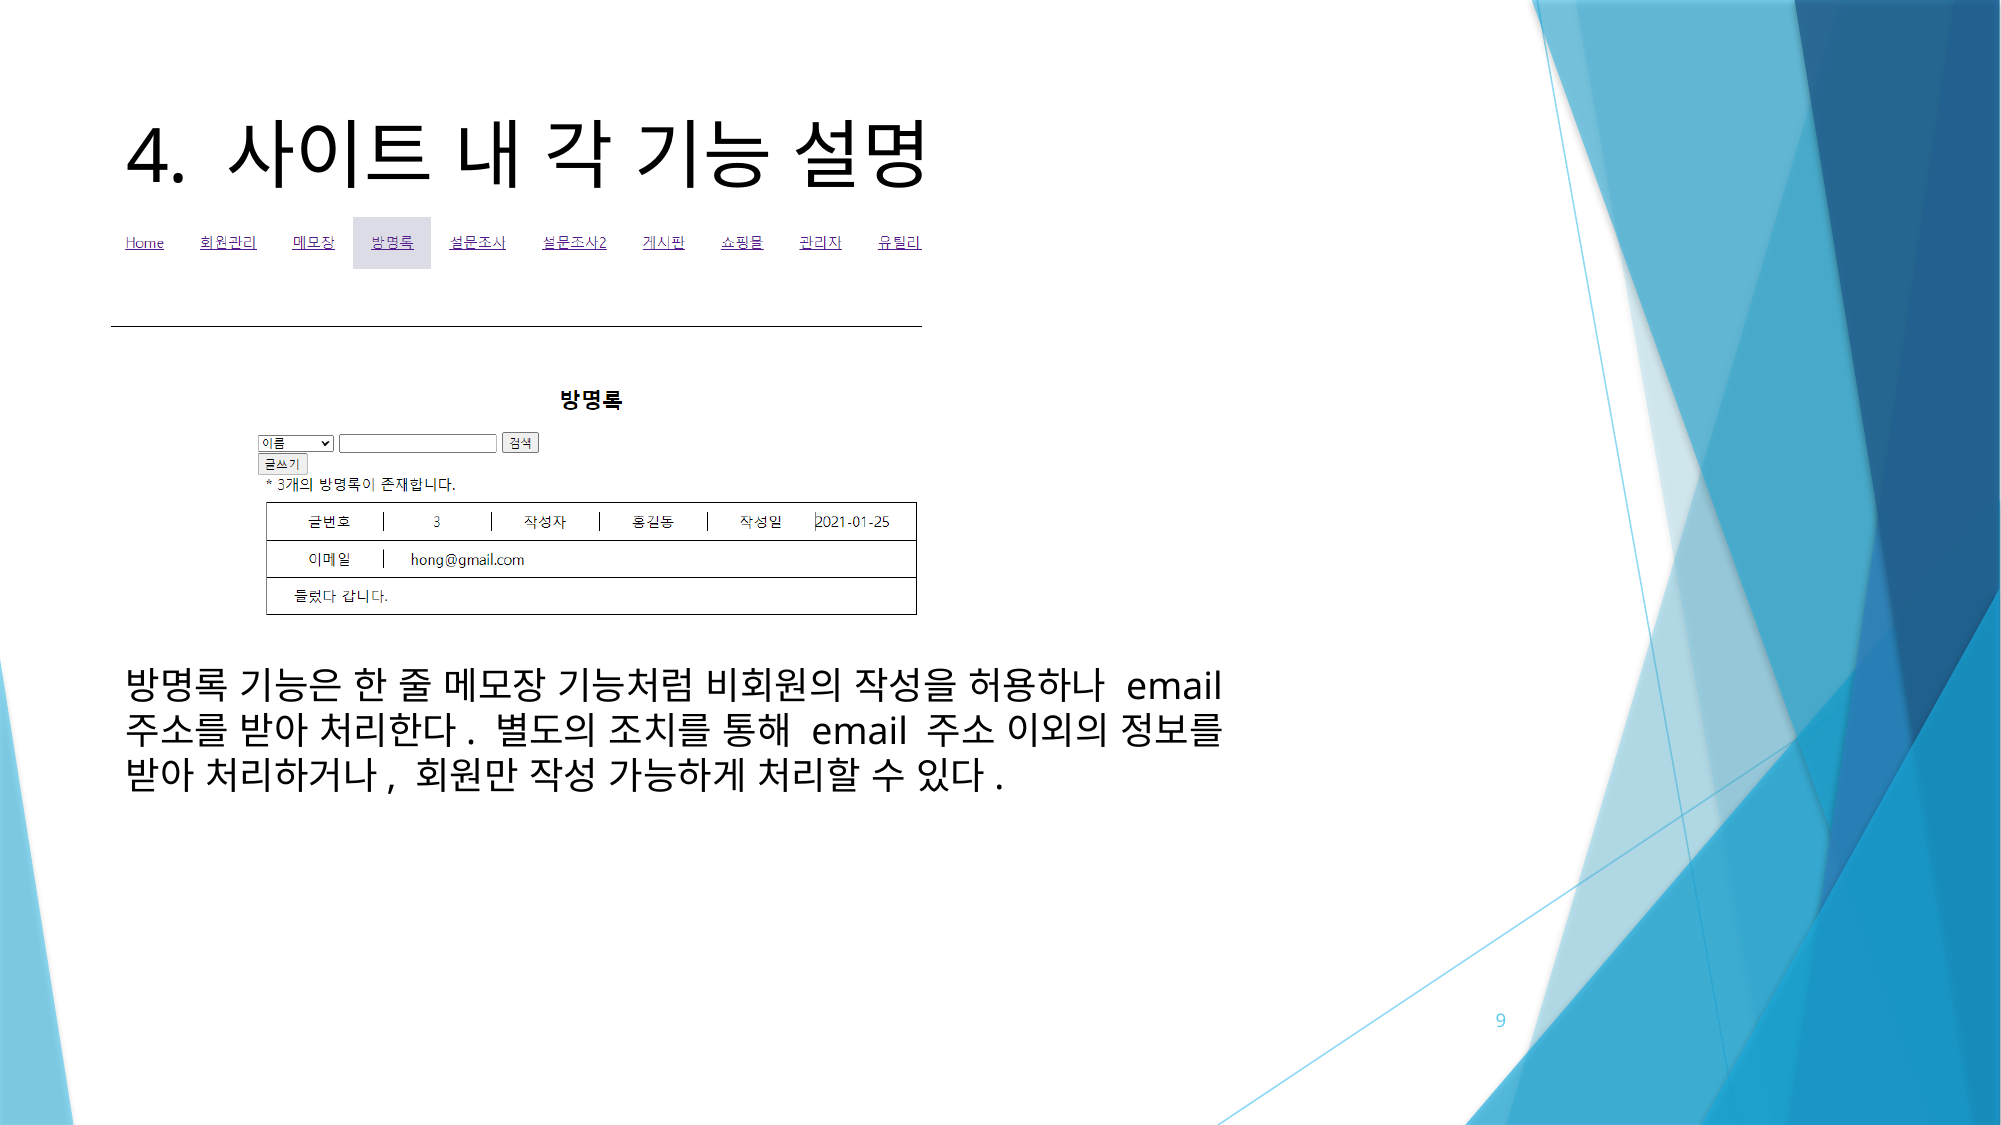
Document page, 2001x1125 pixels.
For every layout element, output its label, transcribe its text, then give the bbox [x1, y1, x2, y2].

title 4. 사이트 내 각 기능 설명 [111, 99, 1522, 218]
text_box 방명록 기능은 한 줄 메모장 기능처럼 비회원의 작성을 허용하나 email 주소를 받아 처리한다. 별도의 조치를 통해 email 주소 이외의 정보를 받아 처리하거나, 회원만 작성 가능하게 처리할 수 있다. [111, 654, 1265, 805]
slide_number 9 [1409, 991, 1522, 1051]
picture [110, 216, 922, 617]
